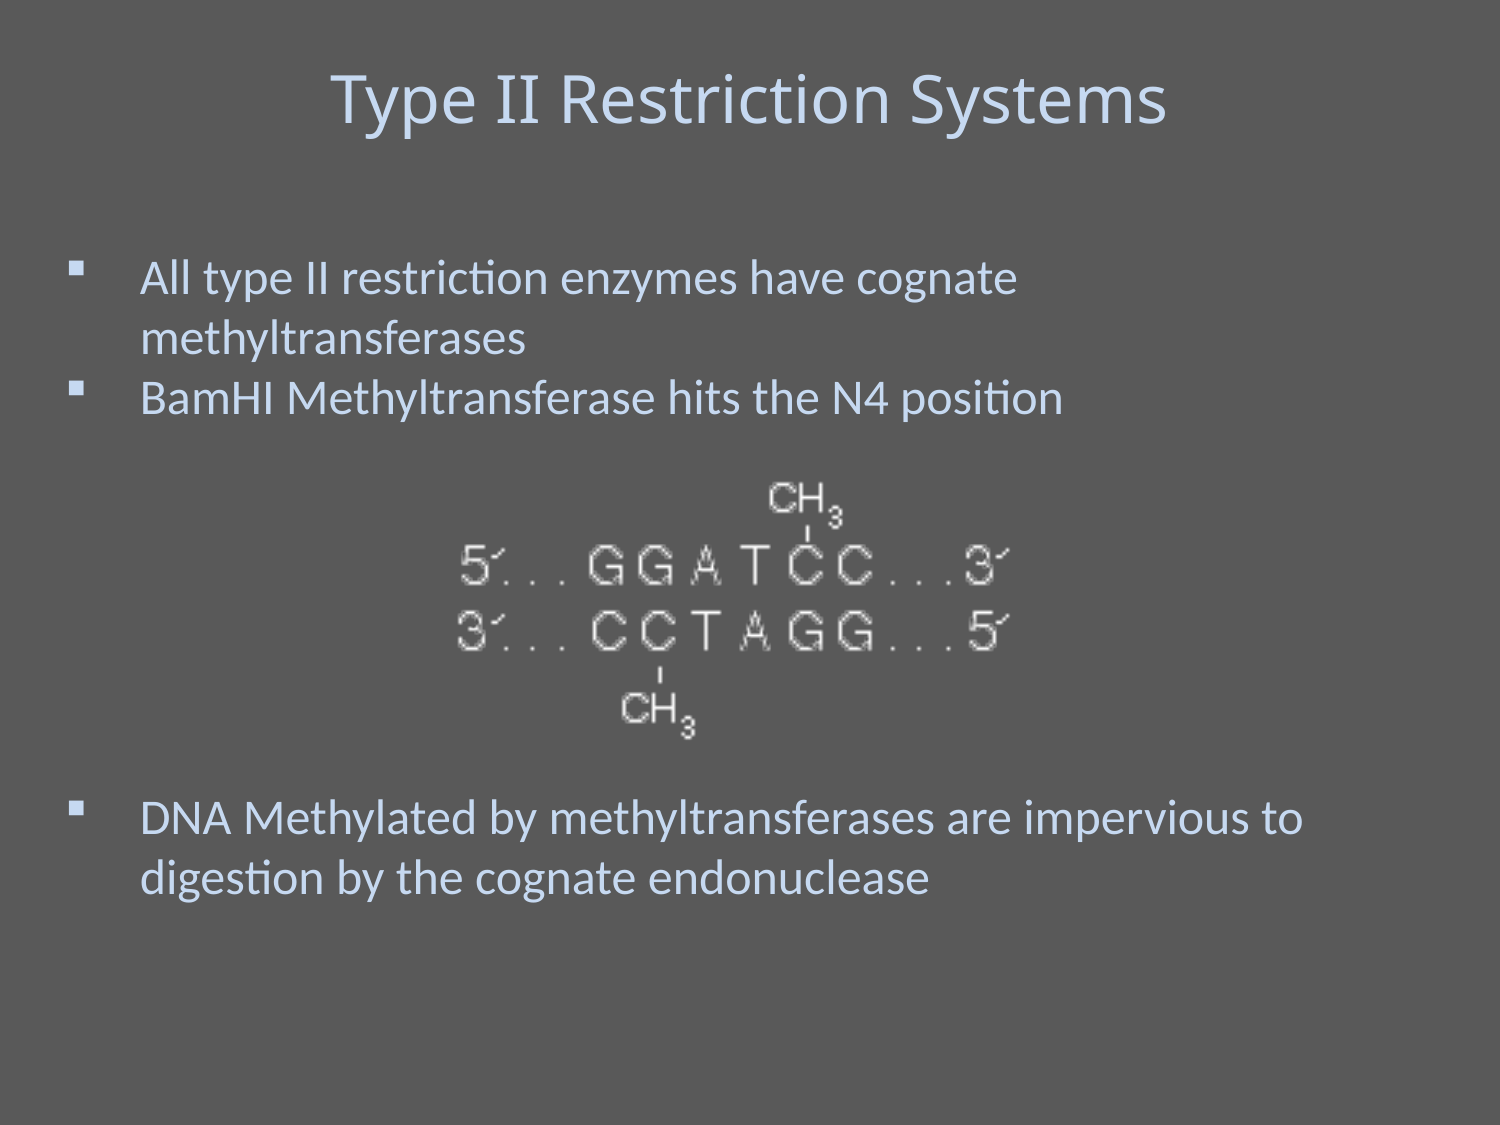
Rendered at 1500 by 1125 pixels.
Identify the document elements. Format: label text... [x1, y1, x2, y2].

picture [449, 474, 1020, 751]
text_box Type II Restriction Systems [0, 49, 1500, 145]
text_box All type II restriction enzymes have cognate methyltransferases BamHI Methyltransferase hits the N4 position DNA Methylated by methyltransferases are impervious to digestion by the cognate endonuclease [50, 237, 1375, 913]
